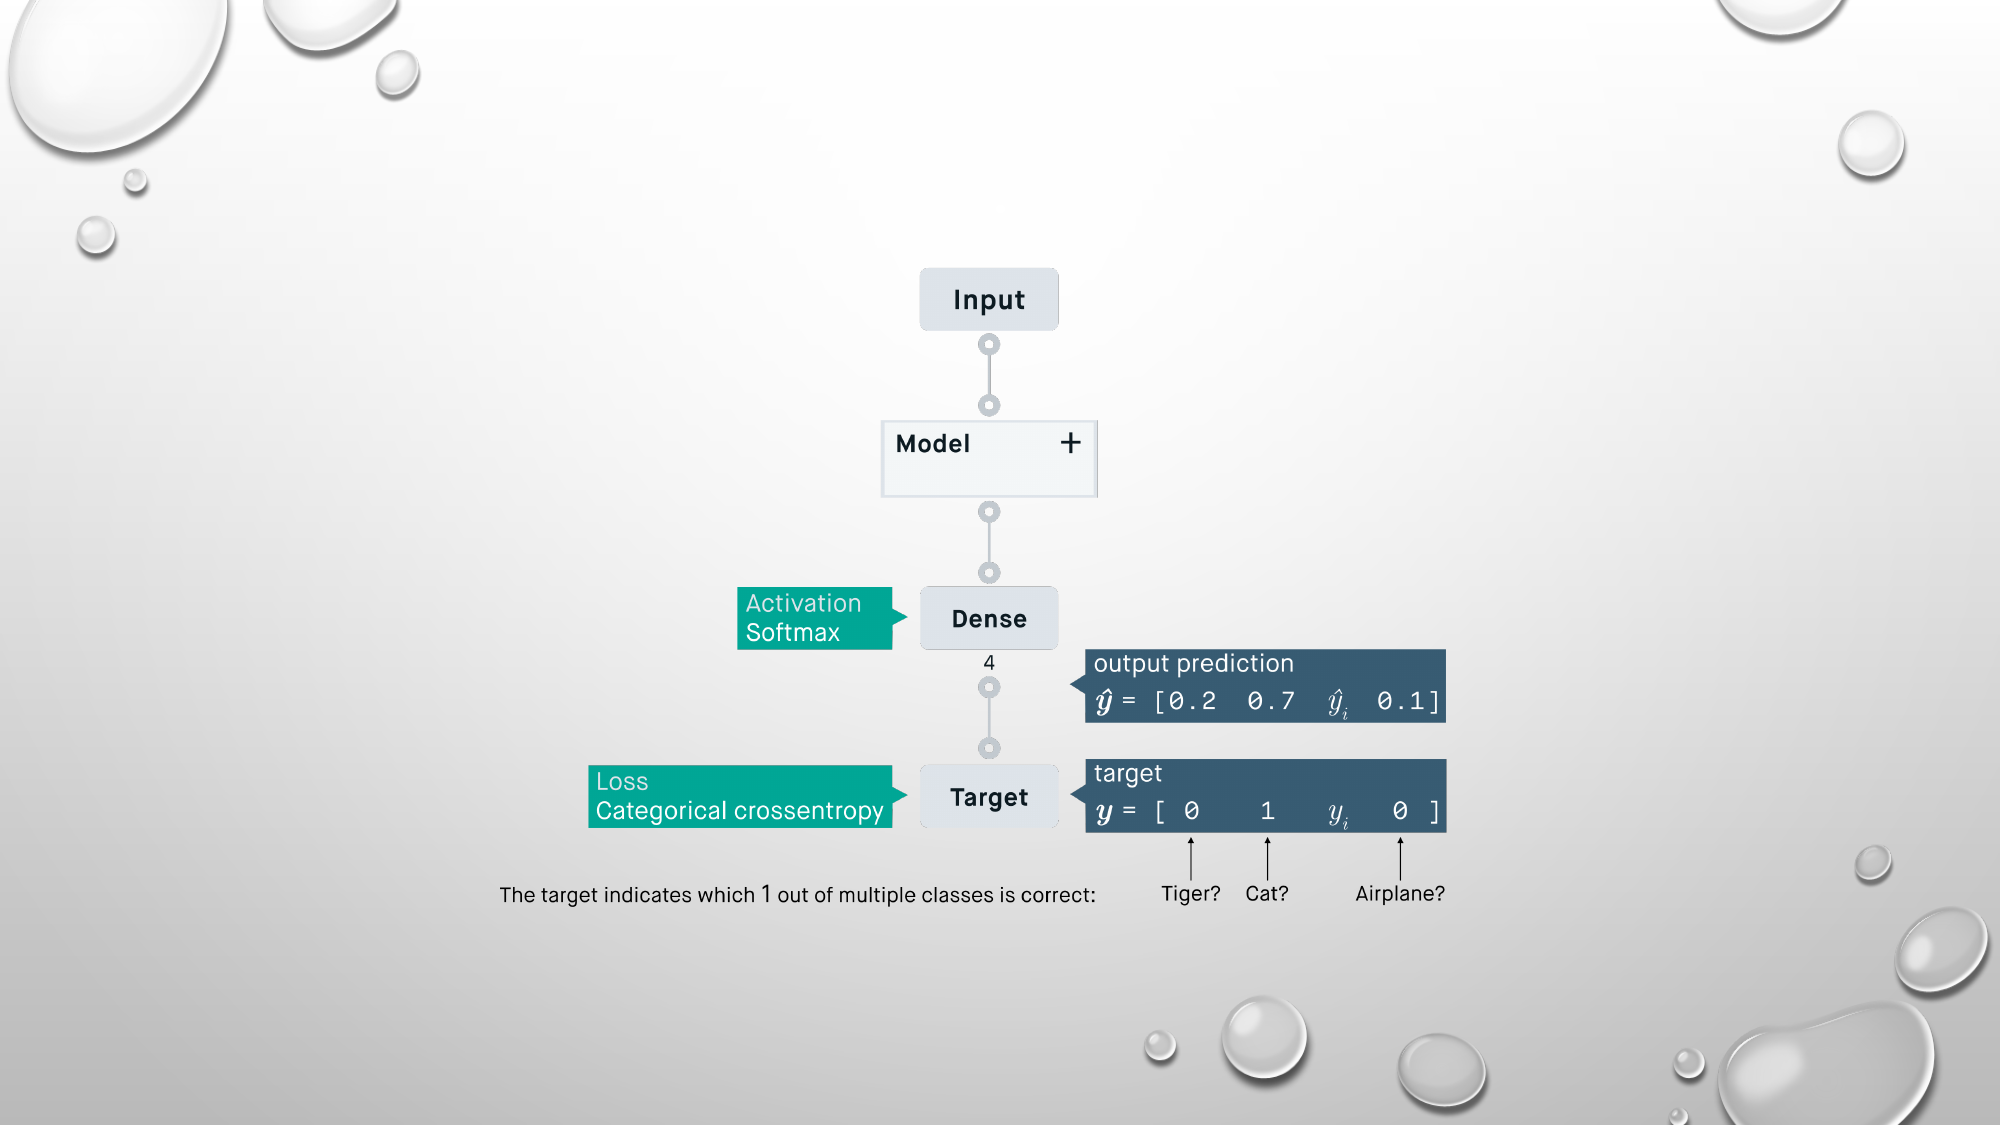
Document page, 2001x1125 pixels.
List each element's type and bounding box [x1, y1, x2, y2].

picture [0, 0, 2000, 1125]
list [496, 266, 1513, 908]
